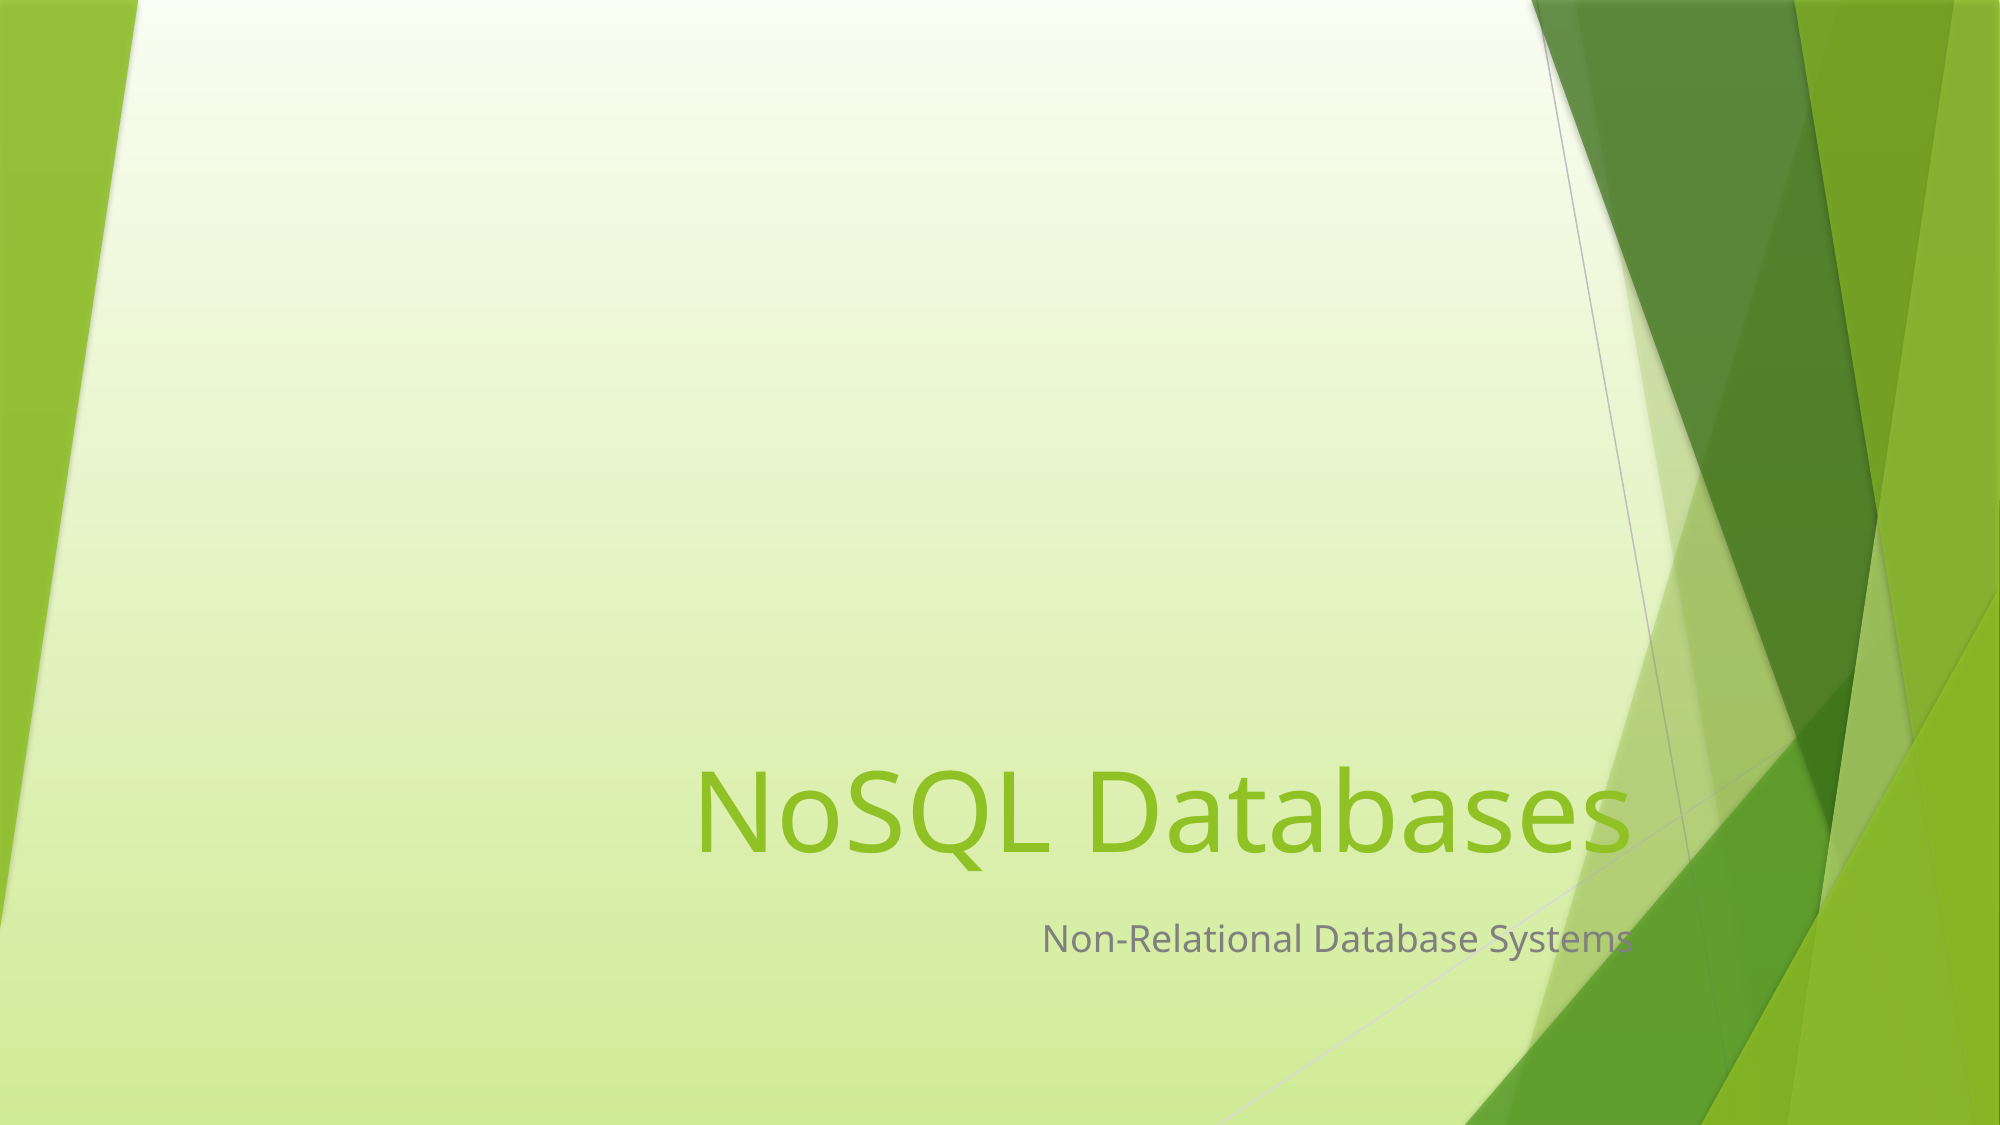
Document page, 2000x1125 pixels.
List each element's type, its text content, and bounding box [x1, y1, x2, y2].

subtitle Non-Relational Database Systems [349, 907, 1650, 1025]
title NoSQL Databases [349, 747, 1650, 882]
